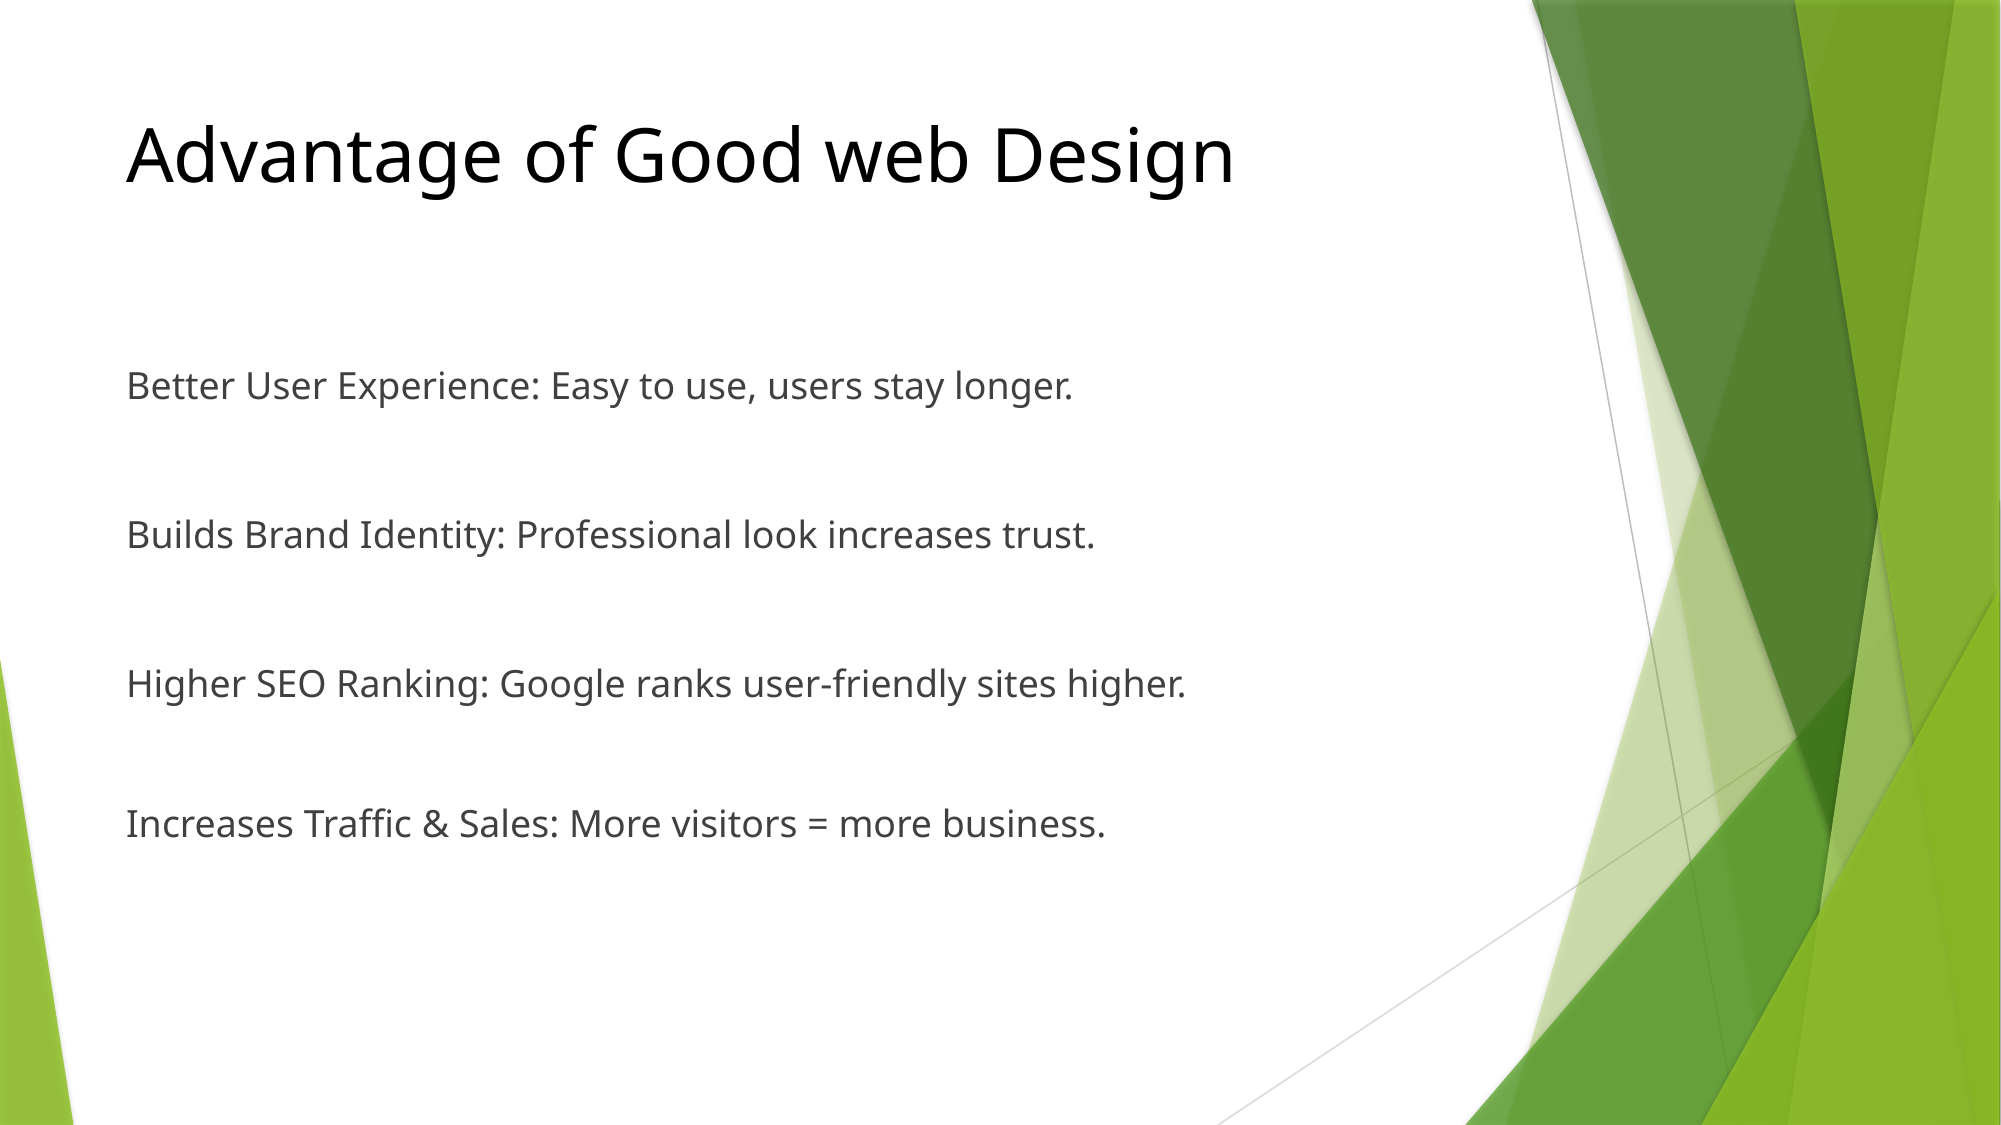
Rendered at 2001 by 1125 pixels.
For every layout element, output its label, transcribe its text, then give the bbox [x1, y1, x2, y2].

title Advantage of Good web Design [111, 99, 1522, 317]
list Better User Experience: Easy to use, users stay longer. Builds Brand Identity: Professional look increases trust. Higher SEO Ranking: Google ranks user-friendly sites higher. Increases Traffic & Sales: More visitors = more business. [111, 354, 1522, 992]
